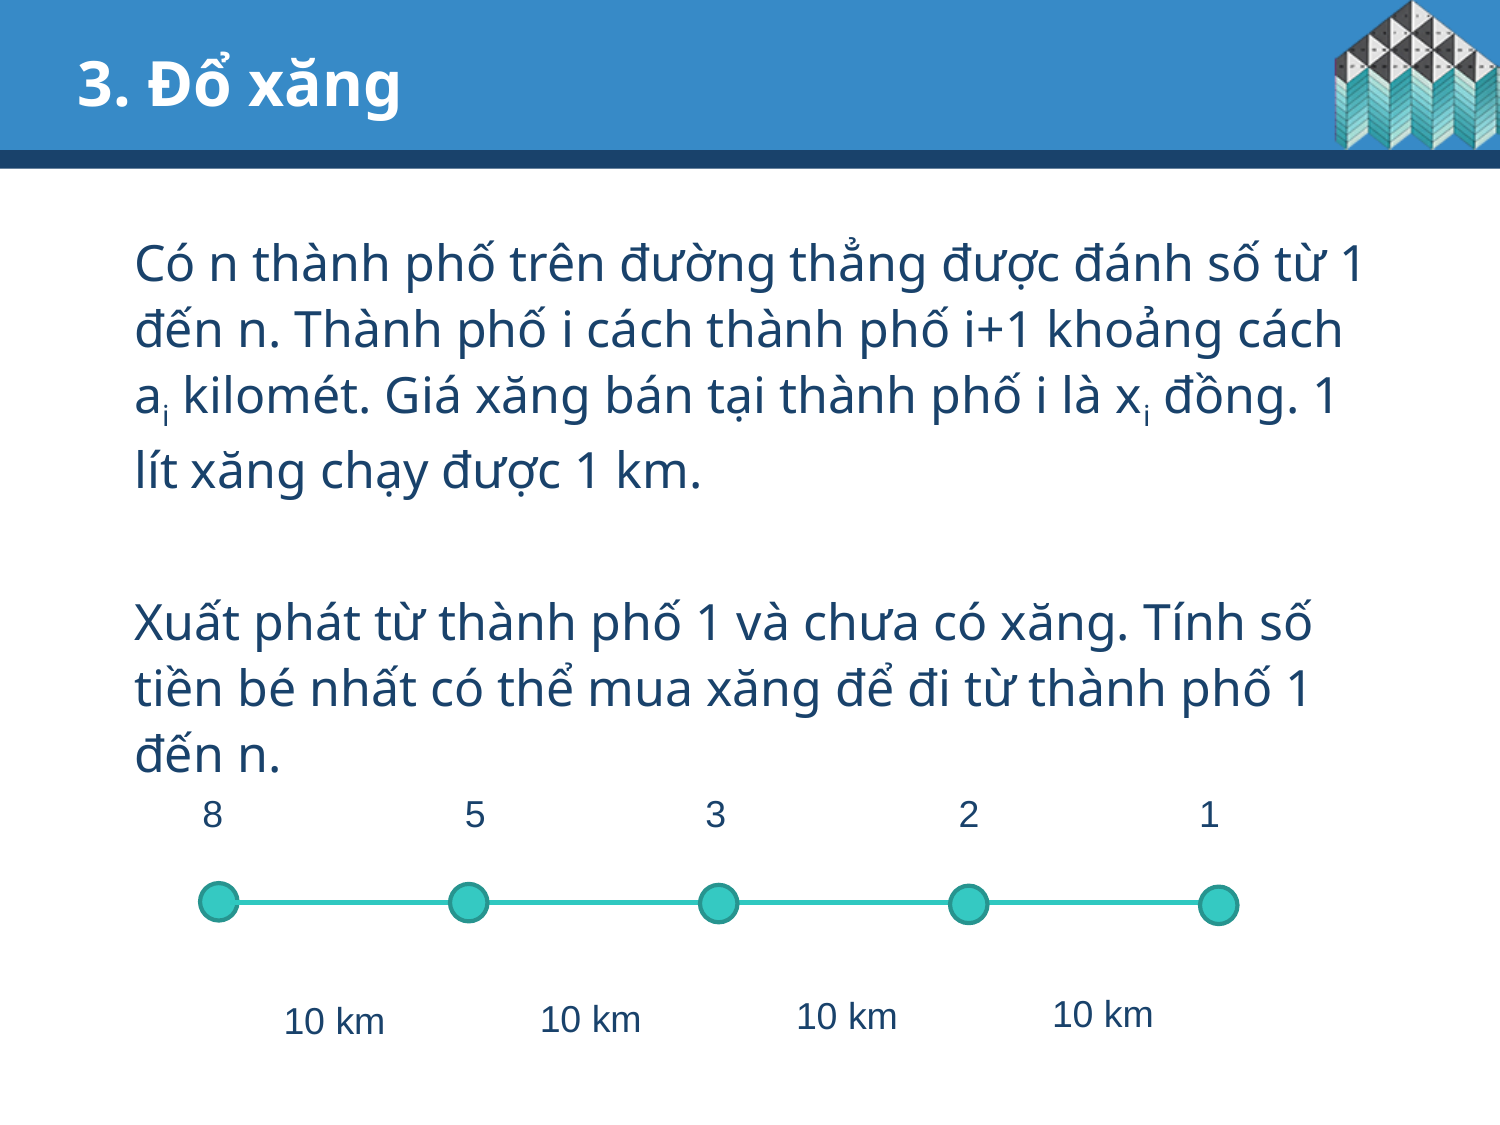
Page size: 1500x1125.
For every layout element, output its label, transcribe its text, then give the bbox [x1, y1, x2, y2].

text_box [948, 883, 990, 901]
picture [0, 1, 1500, 150]
title 3. Đổ xăng [62, 24, 1500, 138]
text_box 10 km [524, 987, 688, 1048]
text_box [197, 880, 240, 923]
text_box 10 km [268, 989, 432, 1050]
text_box 8 [187, 783, 238, 843]
text_box [449, 910, 489, 924]
text_box [948, 910, 989, 926]
text_box 10 km [1037, 982, 1200, 1043]
text_box 10 km [781, 985, 944, 1045]
text_box 3 [690, 783, 741, 843]
text_box [699, 910, 739, 925]
text_box 2 [943, 783, 994, 843]
text_box 1 [1184, 783, 1235, 843]
list Có n thành phố trên đường thẳng được đánh số từ 1 đến n. Thành phố i cách thành phố i+1 khoảng cách ai kilomét. Giá xăng bán tại thành phố i là xi đồng. 1 lít xăng chạy được 1 km. Xuất phát từ thành phố 1 và chưa có xăng. Tính số tiền bé nhất có thể mua xăng để đi từ thành phố 1 đến n. [53, 217, 1398, 681]
text_box [698, 882, 740, 901]
text_box [448, 881, 490, 901]
text_box 5 [450, 783, 500, 843]
text_box [1198, 884, 1240, 927]
